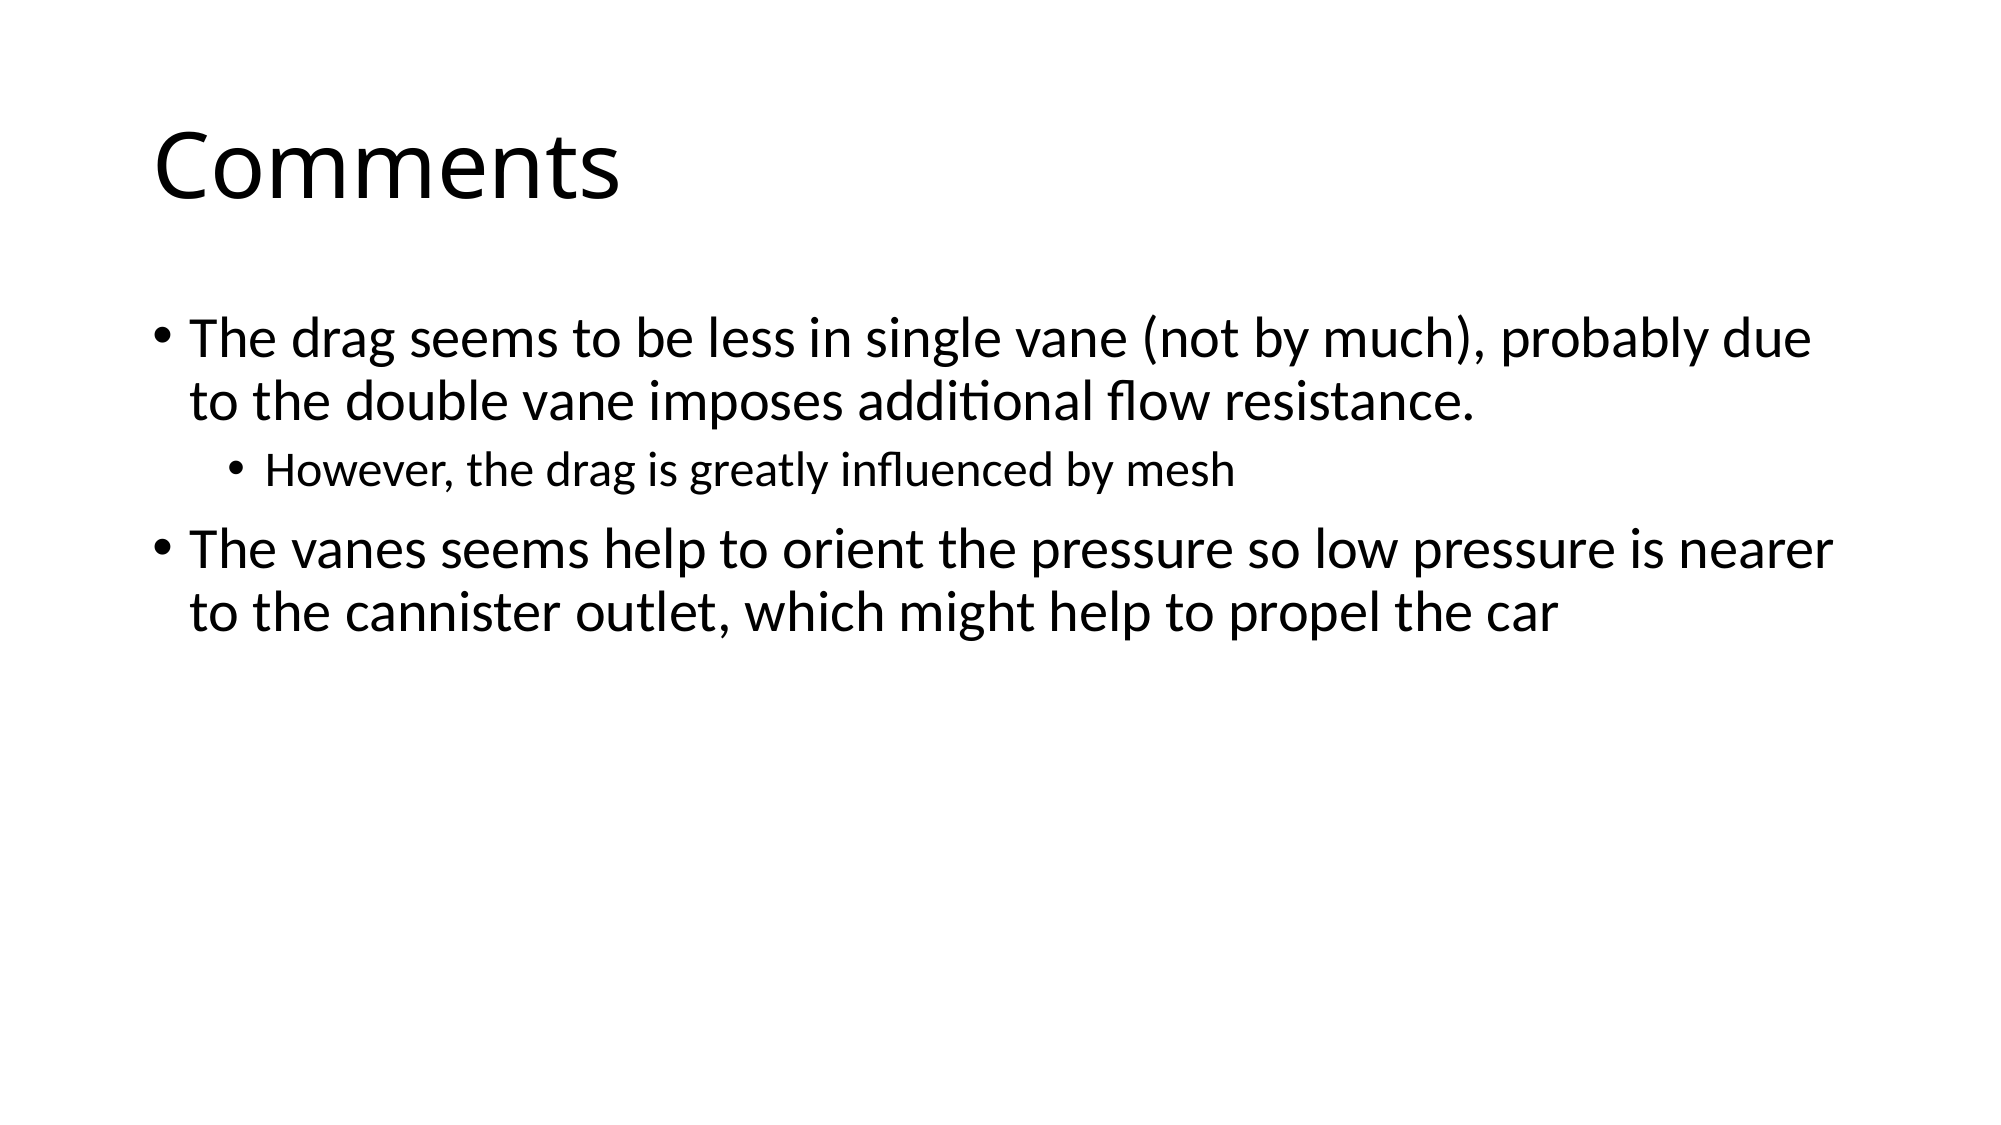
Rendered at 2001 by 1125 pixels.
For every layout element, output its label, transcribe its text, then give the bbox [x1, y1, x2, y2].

title Comments [137, 59, 1863, 278]
list The drag seems to be less in single vane (not by much), probably due to the double vane imposes additional flow resistance. However, the drag is greatly influenced by mesh The vanes seems help to orient the pressure so low pressure is nearer to the cannister outlet, which might help to propel the car [137, 299, 1863, 1014]
